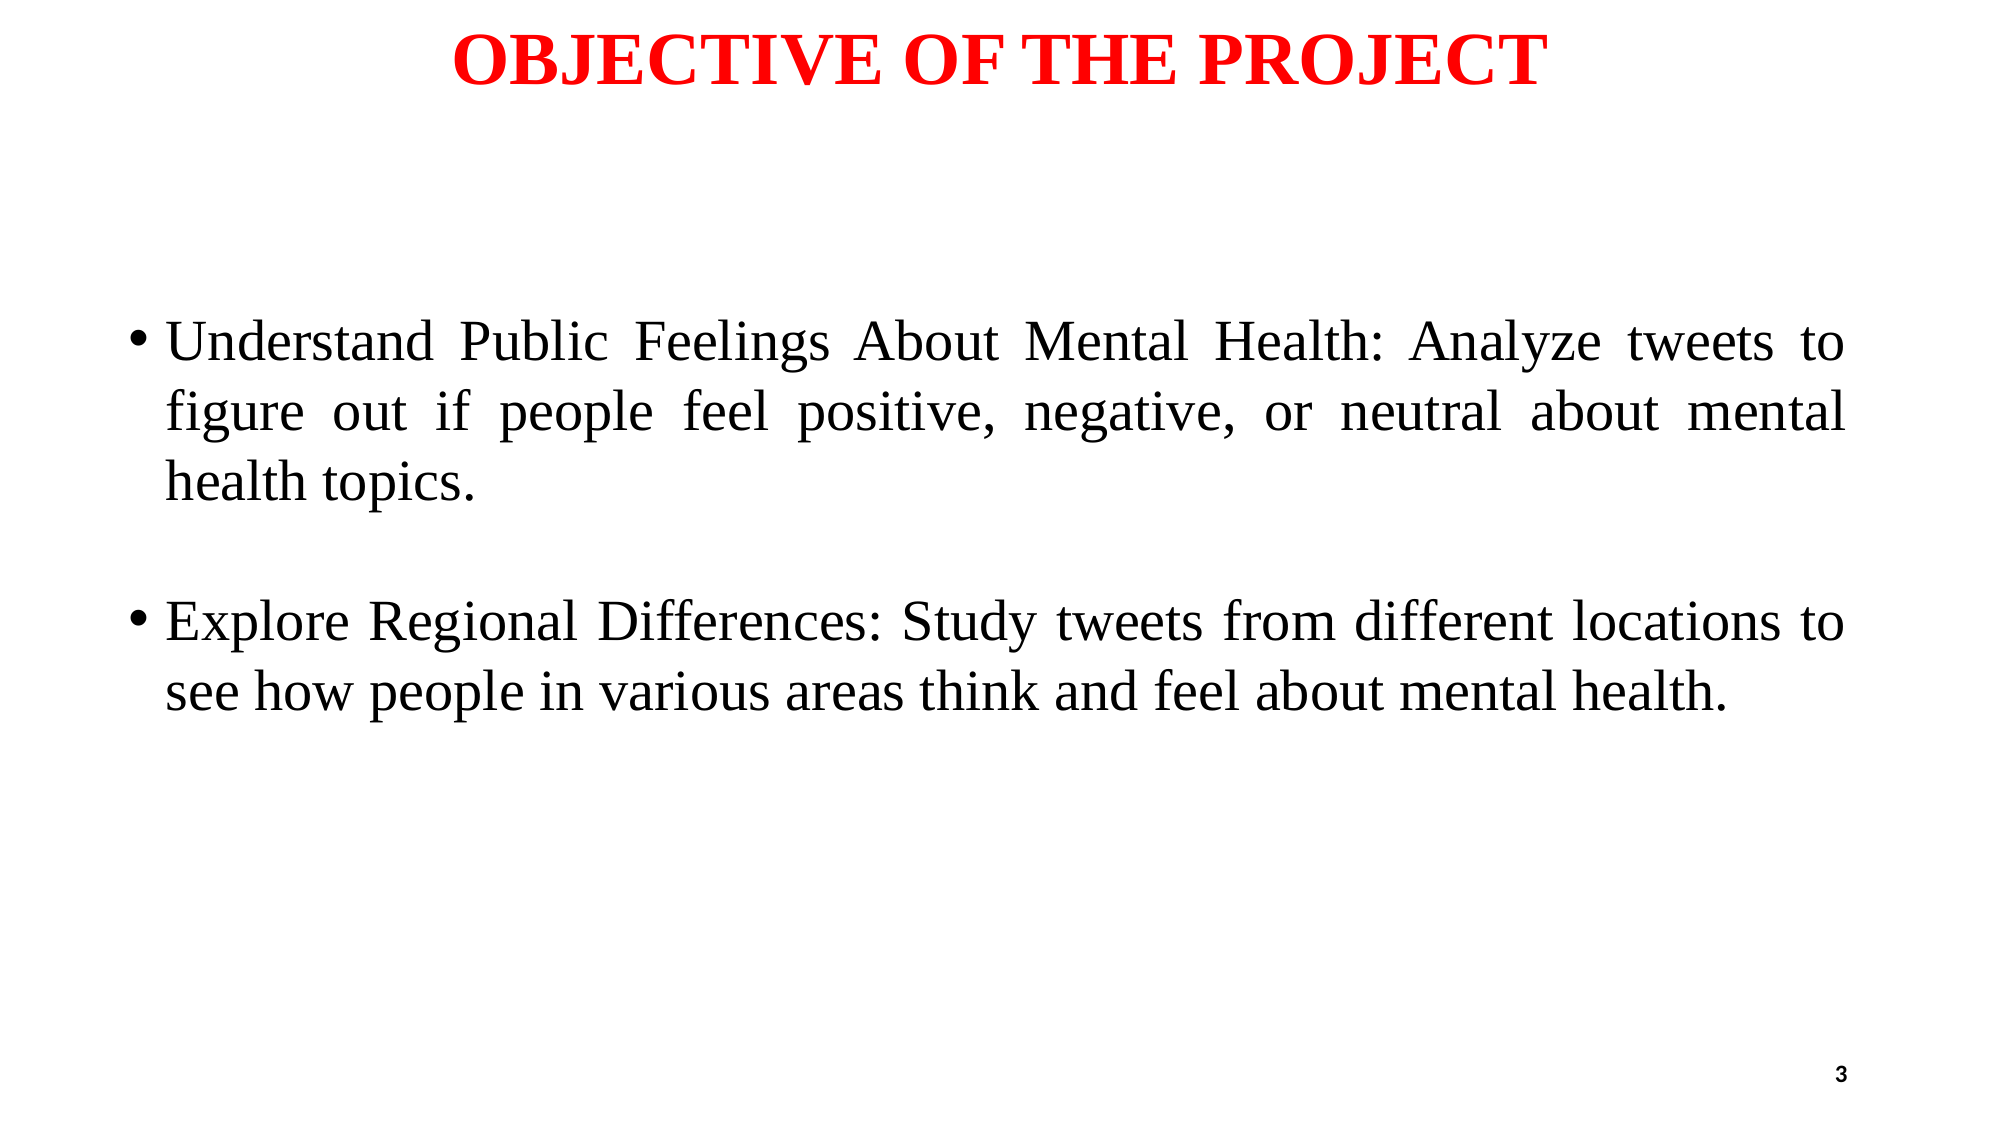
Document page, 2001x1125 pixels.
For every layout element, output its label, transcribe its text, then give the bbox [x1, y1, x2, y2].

list Understand Public Feelings About Mental Health: Analyze tweets to figure out if people feel positive, negative, or neutral about mental health topics. Explore Regional Differences: Study tweets from different locations to see how people in various areas think and feel about mental health. [113, 295, 1863, 857]
title OBJECTIVE OF THE PROJECT [0, 0, 2000, 122]
slide_number 3 [1412, 1042, 1863, 1103]
